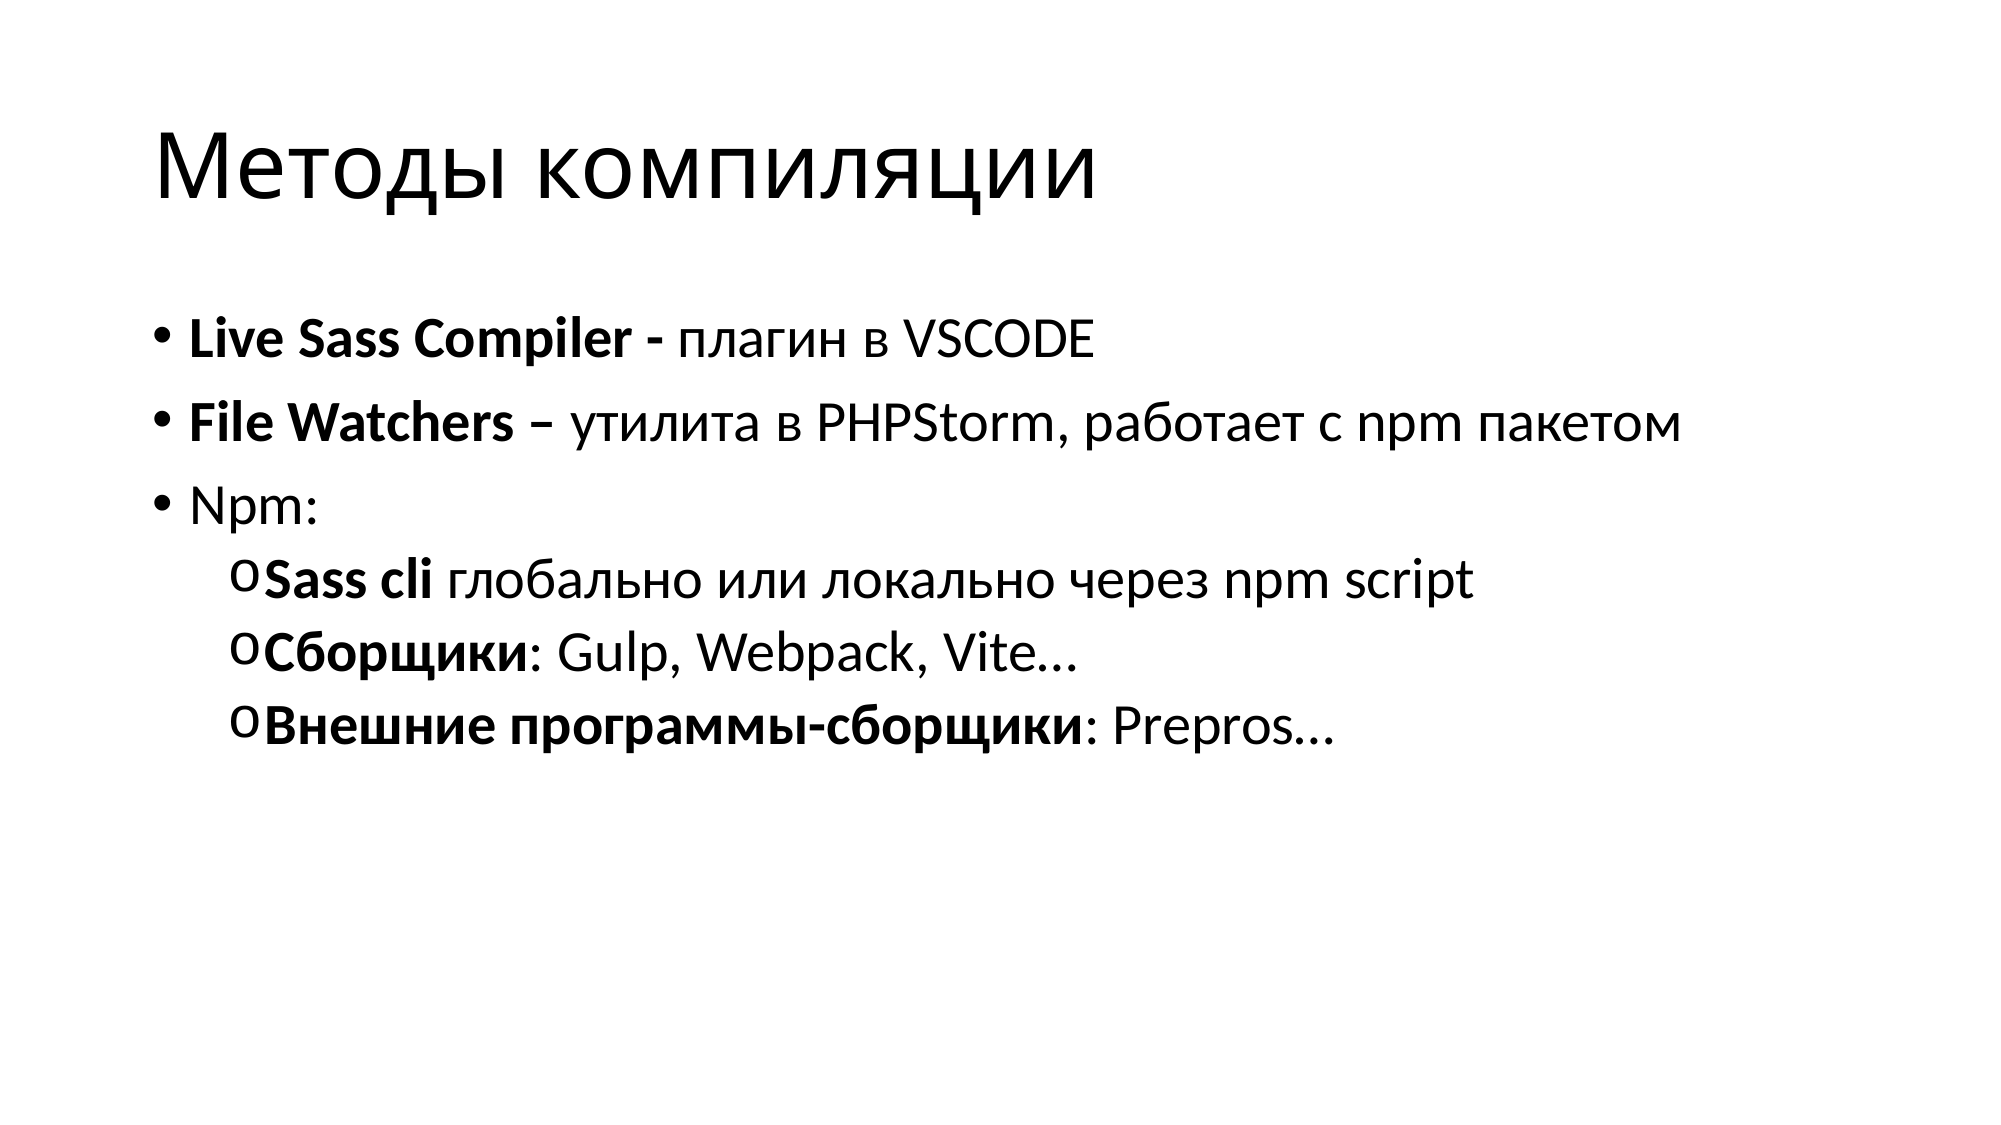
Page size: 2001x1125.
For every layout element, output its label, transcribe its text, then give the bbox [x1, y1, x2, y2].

title Методы компиляции [137, 59, 1863, 278]
list Live Sass Compiler - плагин в VSCODE File Watchers – утилита в PHPStorm, работает с npm пакетом Npm: Sass cli глобально или локально через npm script Сборщики: Gulp, Webpack, Vite… Внешние программы-сборщики: Prepros… [137, 299, 1863, 1014]
